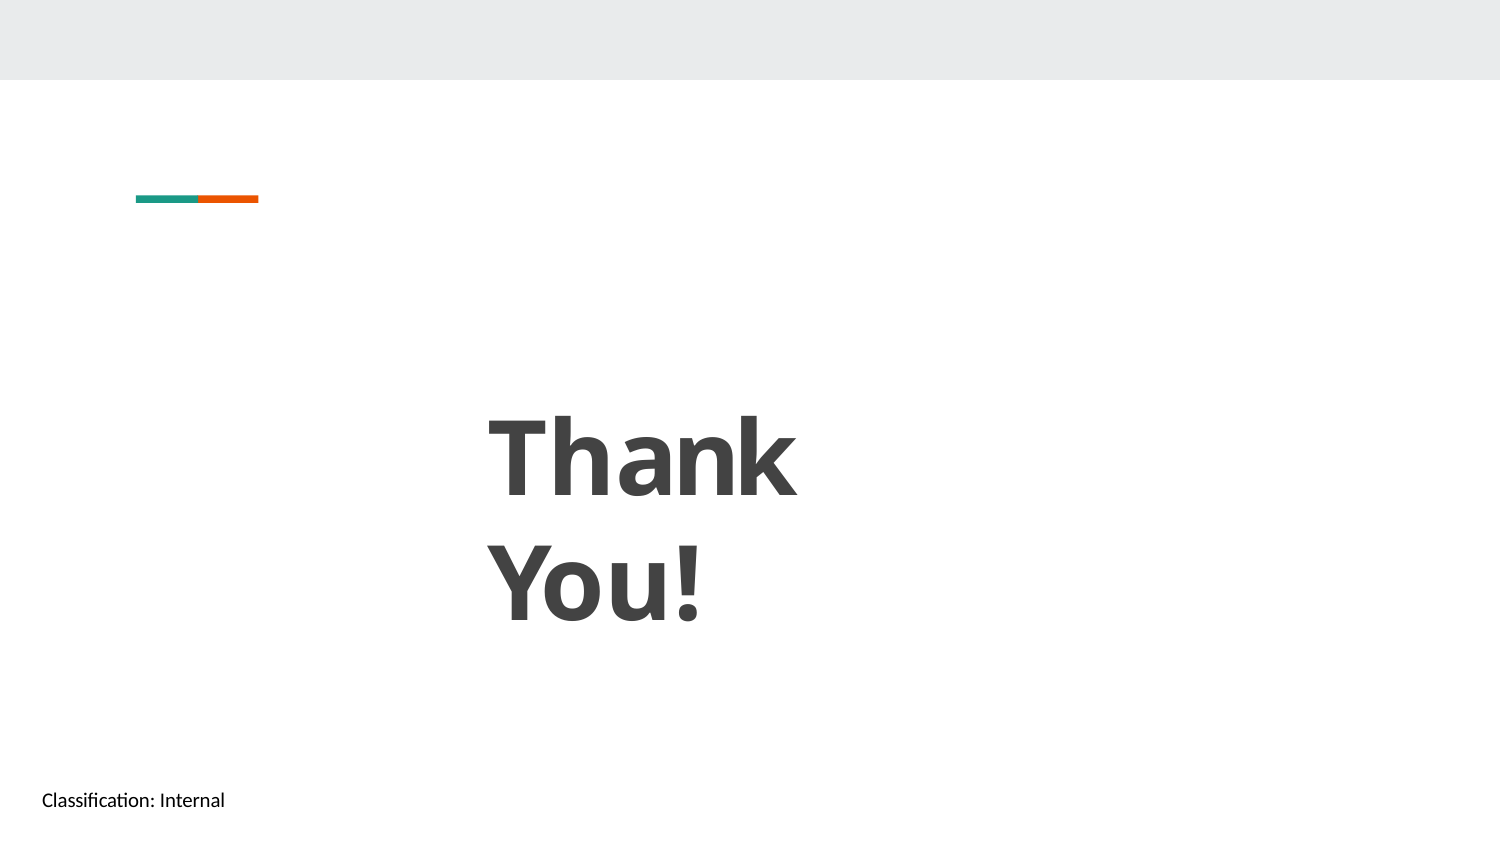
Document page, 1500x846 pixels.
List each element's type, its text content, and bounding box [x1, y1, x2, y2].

title Thank You! [484, 389, 1016, 642]
footer Classification: Internal [39, 790, 232, 846]
